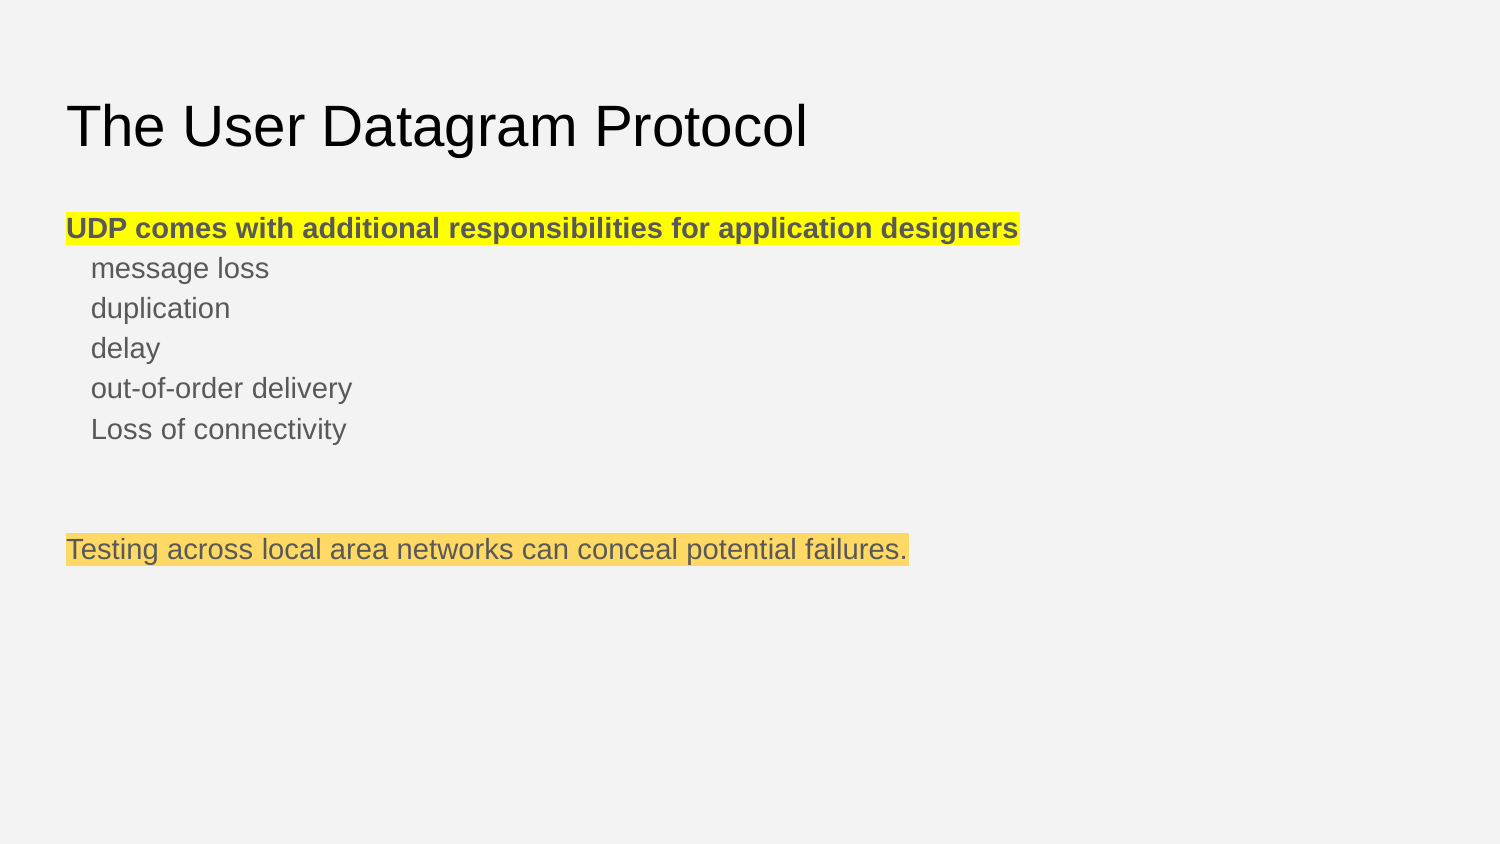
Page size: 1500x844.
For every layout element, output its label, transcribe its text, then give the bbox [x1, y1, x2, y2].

title The User Datagram Protocol [51, 72, 1449, 167]
list UDP comes with additional responsibilities for application designers message loss duplication delay out-of-order delivery Loss of connectivity Testing across local area networks can conceal potential failures. [51, 189, 1449, 750]
